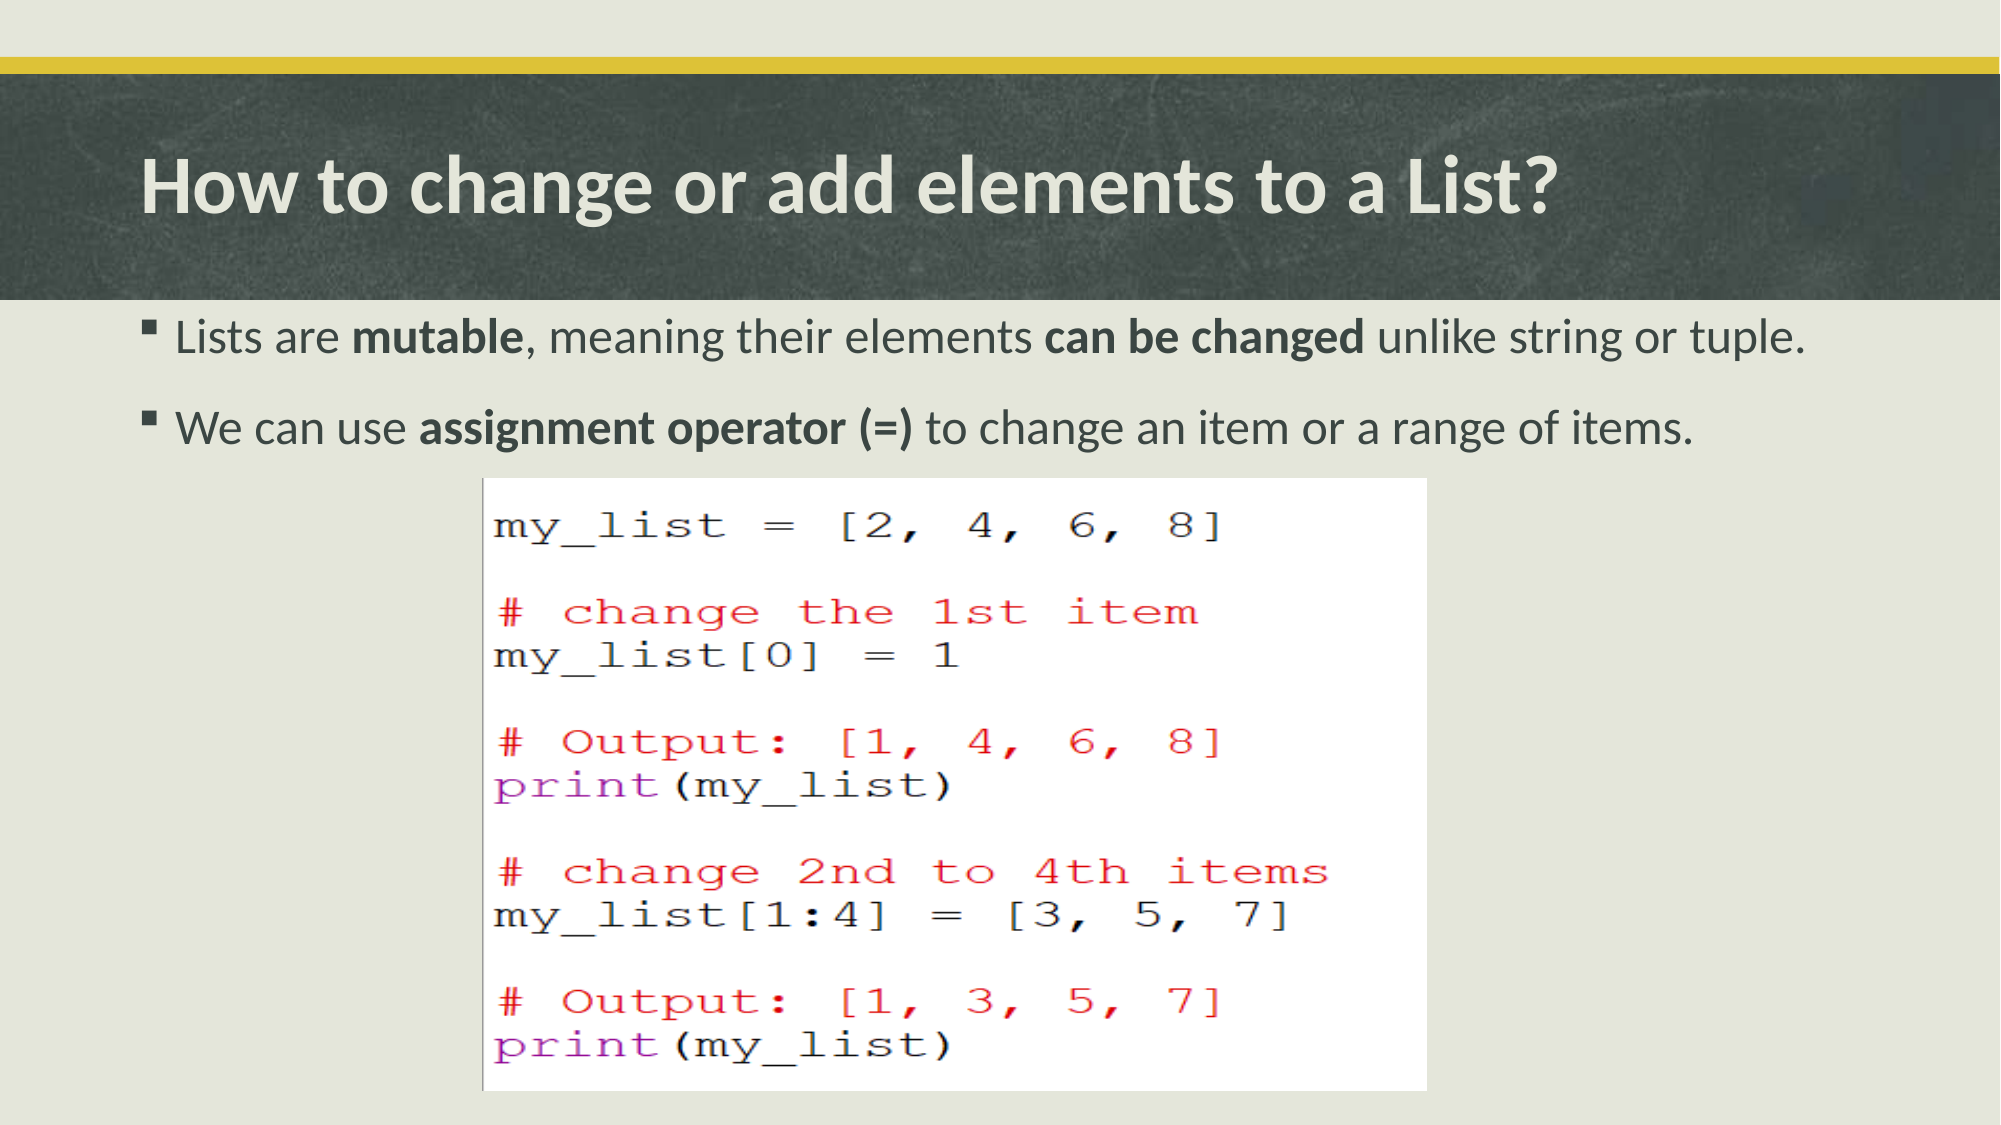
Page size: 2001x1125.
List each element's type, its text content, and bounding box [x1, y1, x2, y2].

picture [0, 74, 2000, 300]
text_box Lists are mutable, meaning their elements can be changed unlike string or tuple. We can use assignment operator (=) to change an item or a range of items. [135, 270, 1810, 456]
picture [481, 478, 1428, 1091]
title How to change or add elements to a List? [137, 99, 1864, 319]
